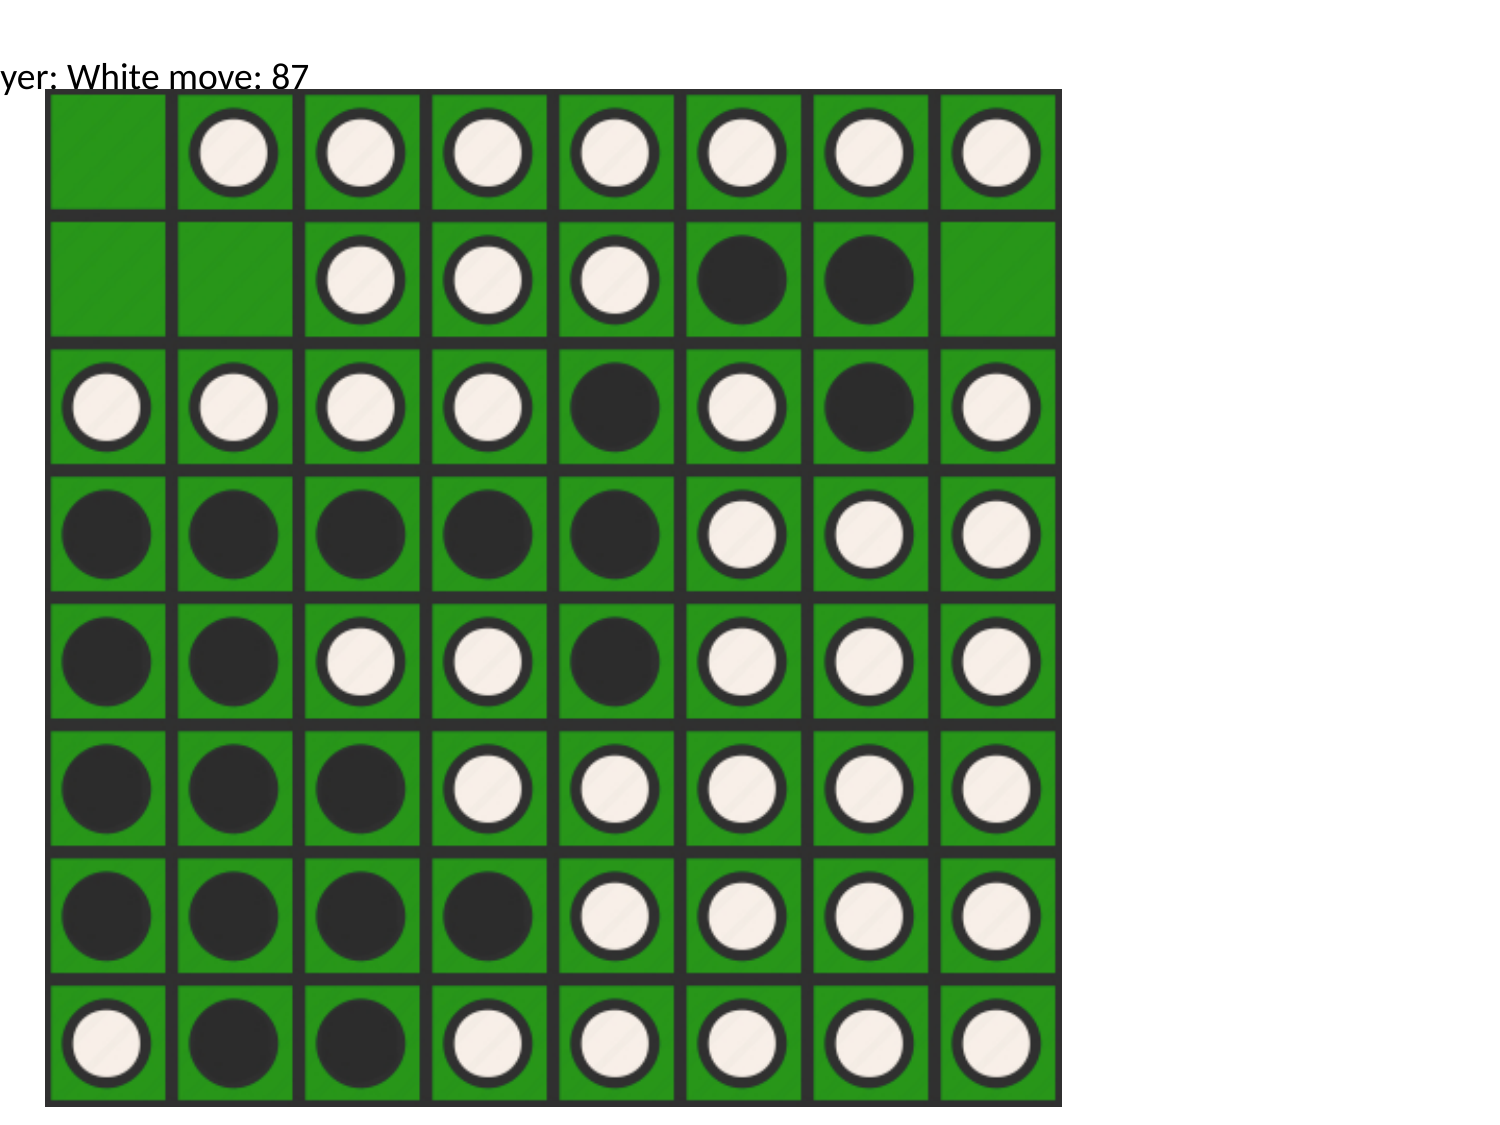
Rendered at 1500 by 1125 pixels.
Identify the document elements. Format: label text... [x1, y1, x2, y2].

text_box turn: 56 player: White move: 87 [0, 44, 325, 105]
picture [44, 89, 1062, 1107]
